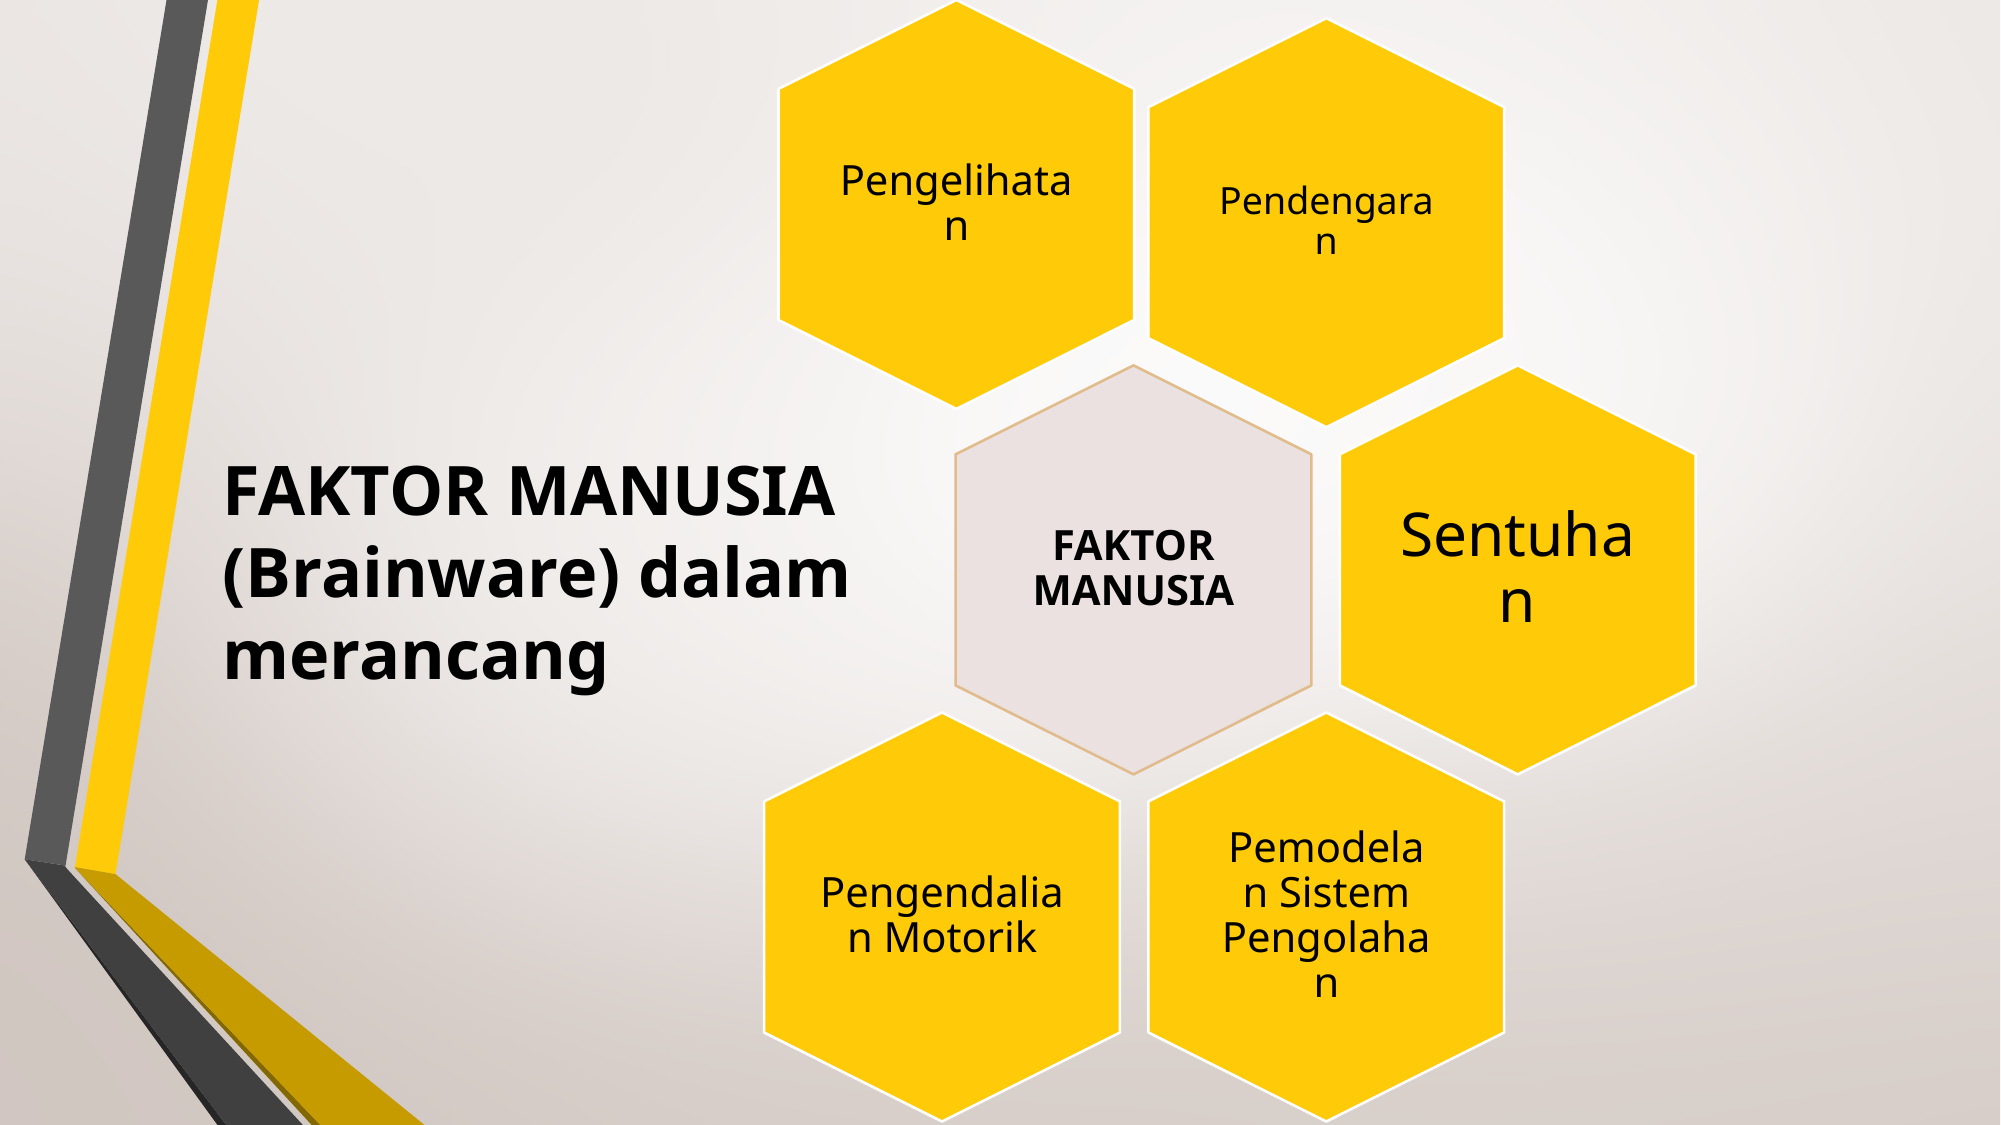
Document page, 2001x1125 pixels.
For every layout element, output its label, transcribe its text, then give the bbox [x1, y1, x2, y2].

title FAKTOR MANUSIA (Brainware) dalam merancang [207, 426, 498, 714]
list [498, 0, 1972, 1125]
